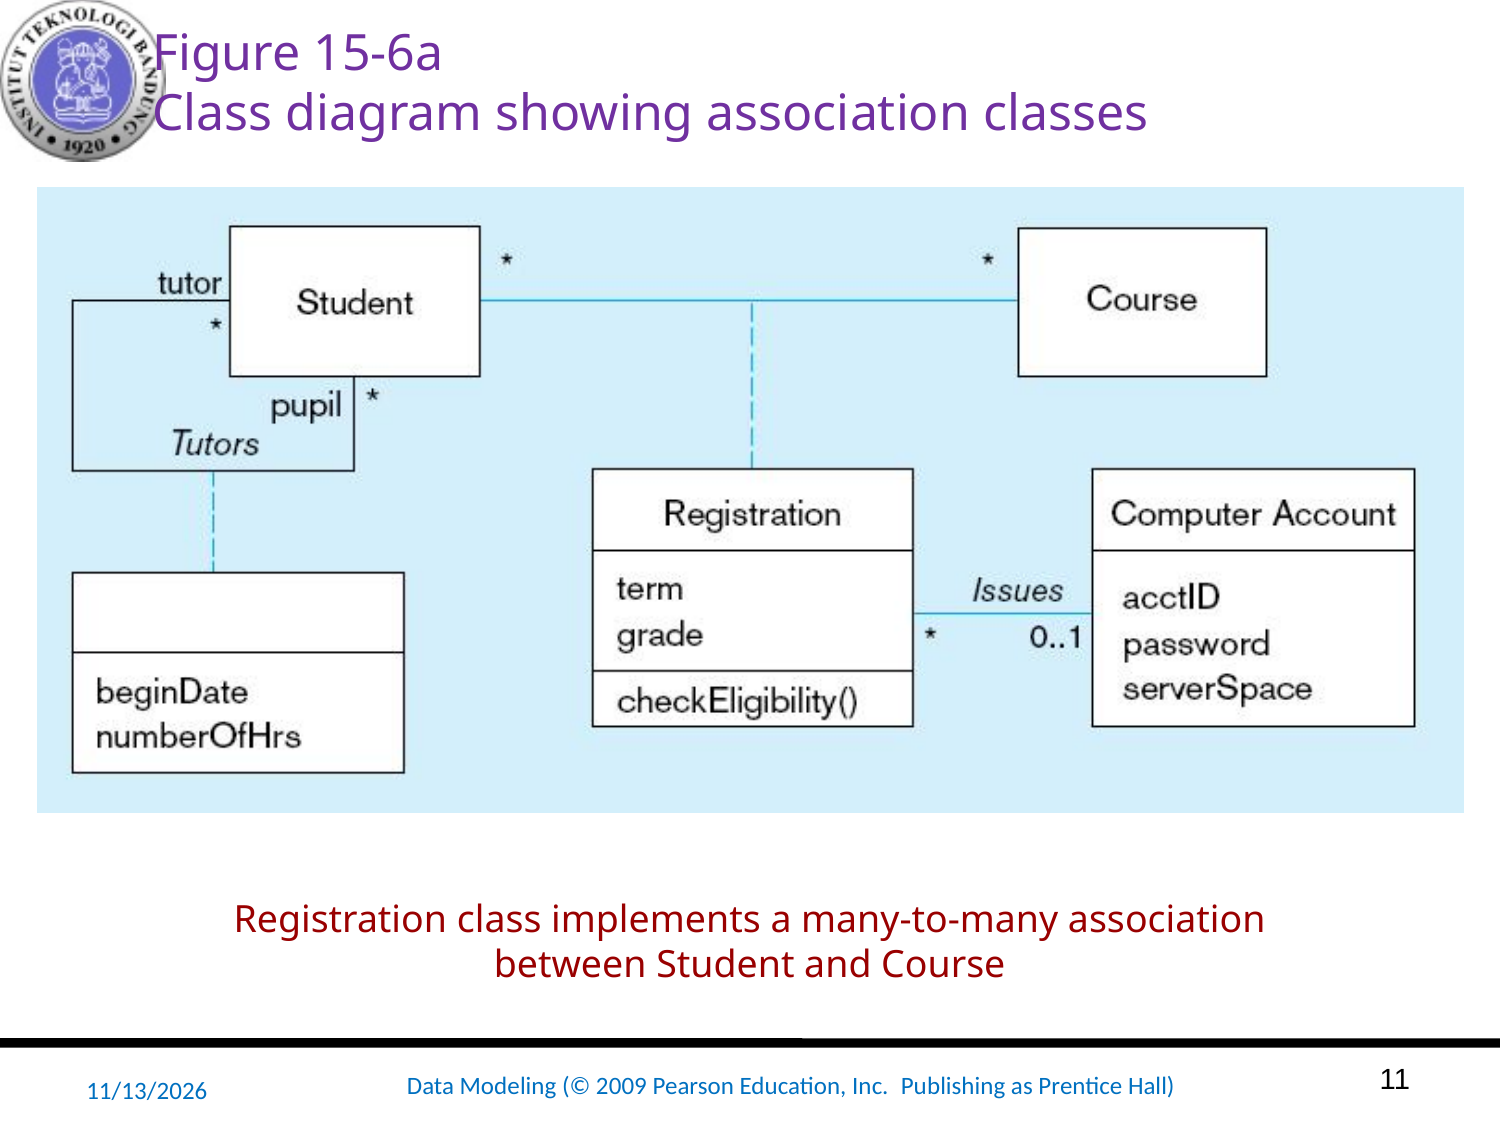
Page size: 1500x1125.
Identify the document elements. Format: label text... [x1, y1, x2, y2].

picture [37, 187, 1464, 813]
footer Data Modeling (© 2009 Pearson Education, Inc. Publishing as Prentice Hall) [246, 1054, 1336, 1115]
slide_number 11 [1074, 1024, 1425, 1103]
picture [0, 0, 166, 162]
text_box Registration class implements a many-to-many association between Student and Course [162, 887, 1338, 993]
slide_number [58, 1054, 223, 1125]
text_box Figure 15-6a Class diagram showing association classes [137, 12, 1436, 148]
